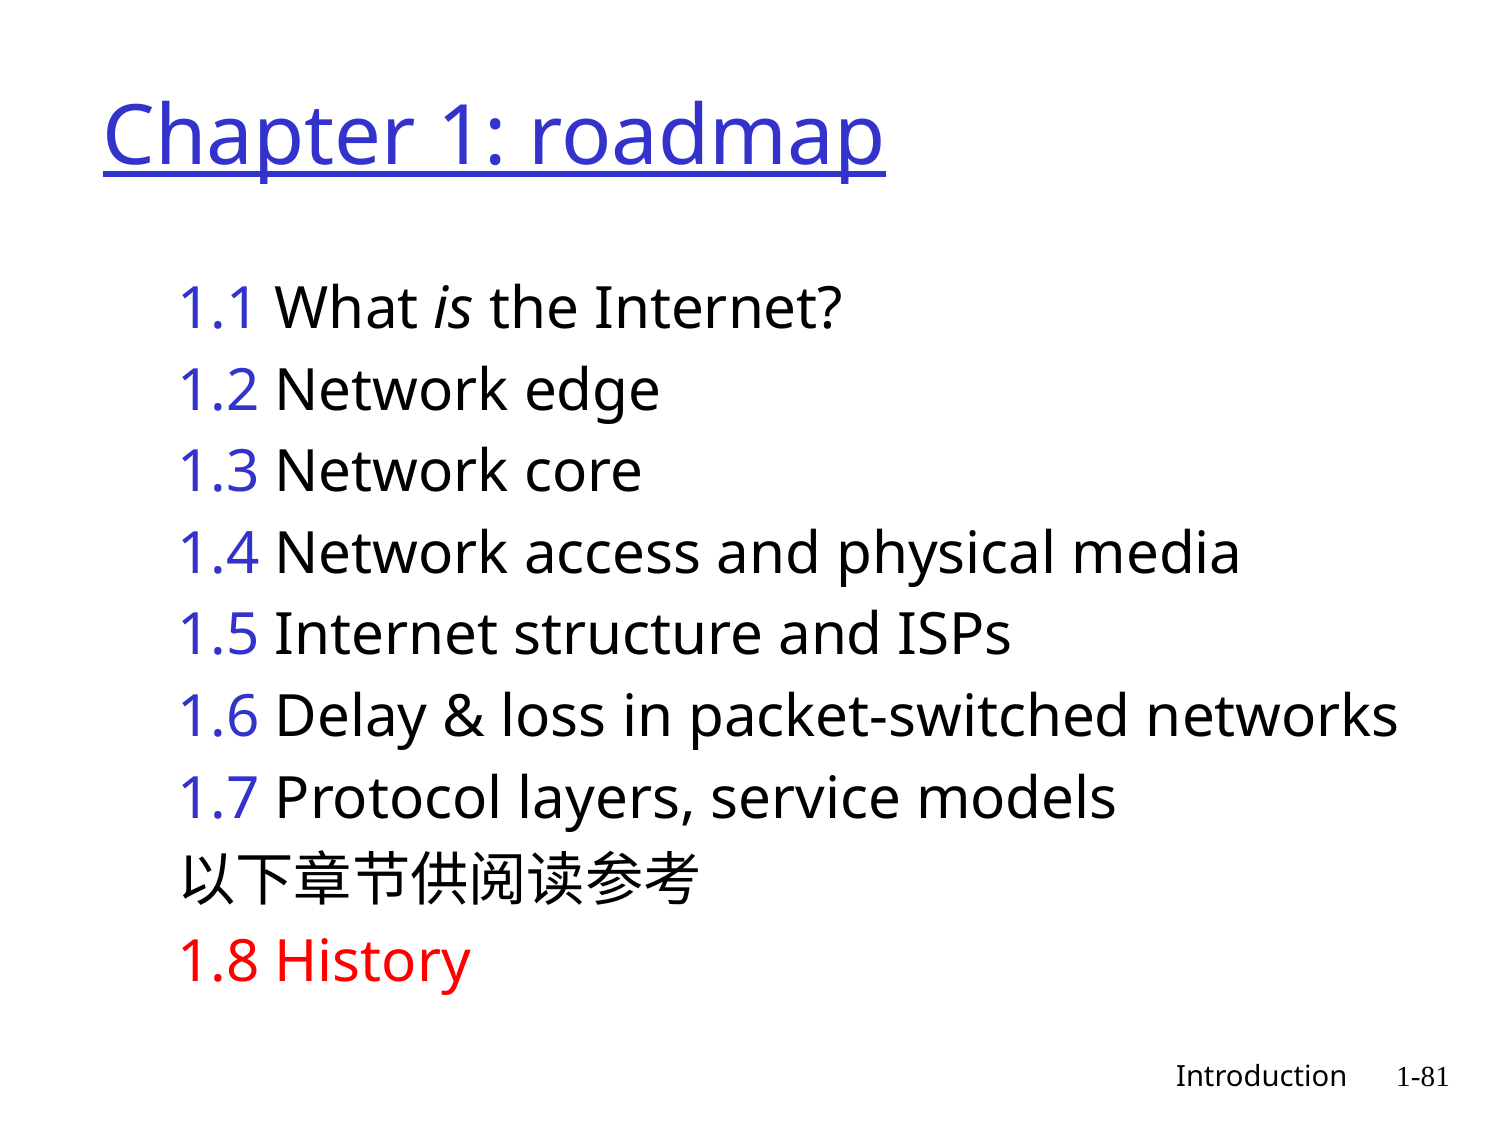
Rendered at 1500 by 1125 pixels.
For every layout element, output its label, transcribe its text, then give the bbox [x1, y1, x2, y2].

slide_number 1-81 [1362, 1049, 1466, 1125]
list 1.1 What is the Internet? 1.2 Network edge 1.3 Network core 1.4 Network access and physical media 1.5 Internet structure and ISPs 1.6 Delay & loss in packet-switched networks 1.7 Protocol layers, service models 以下章节供阅读参考 1.8 History [87, 262, 1435, 1026]
title Chapter 1: roadmap [87, 37, 1363, 226]
footer Introduction [887, 1049, 1362, 1125]
